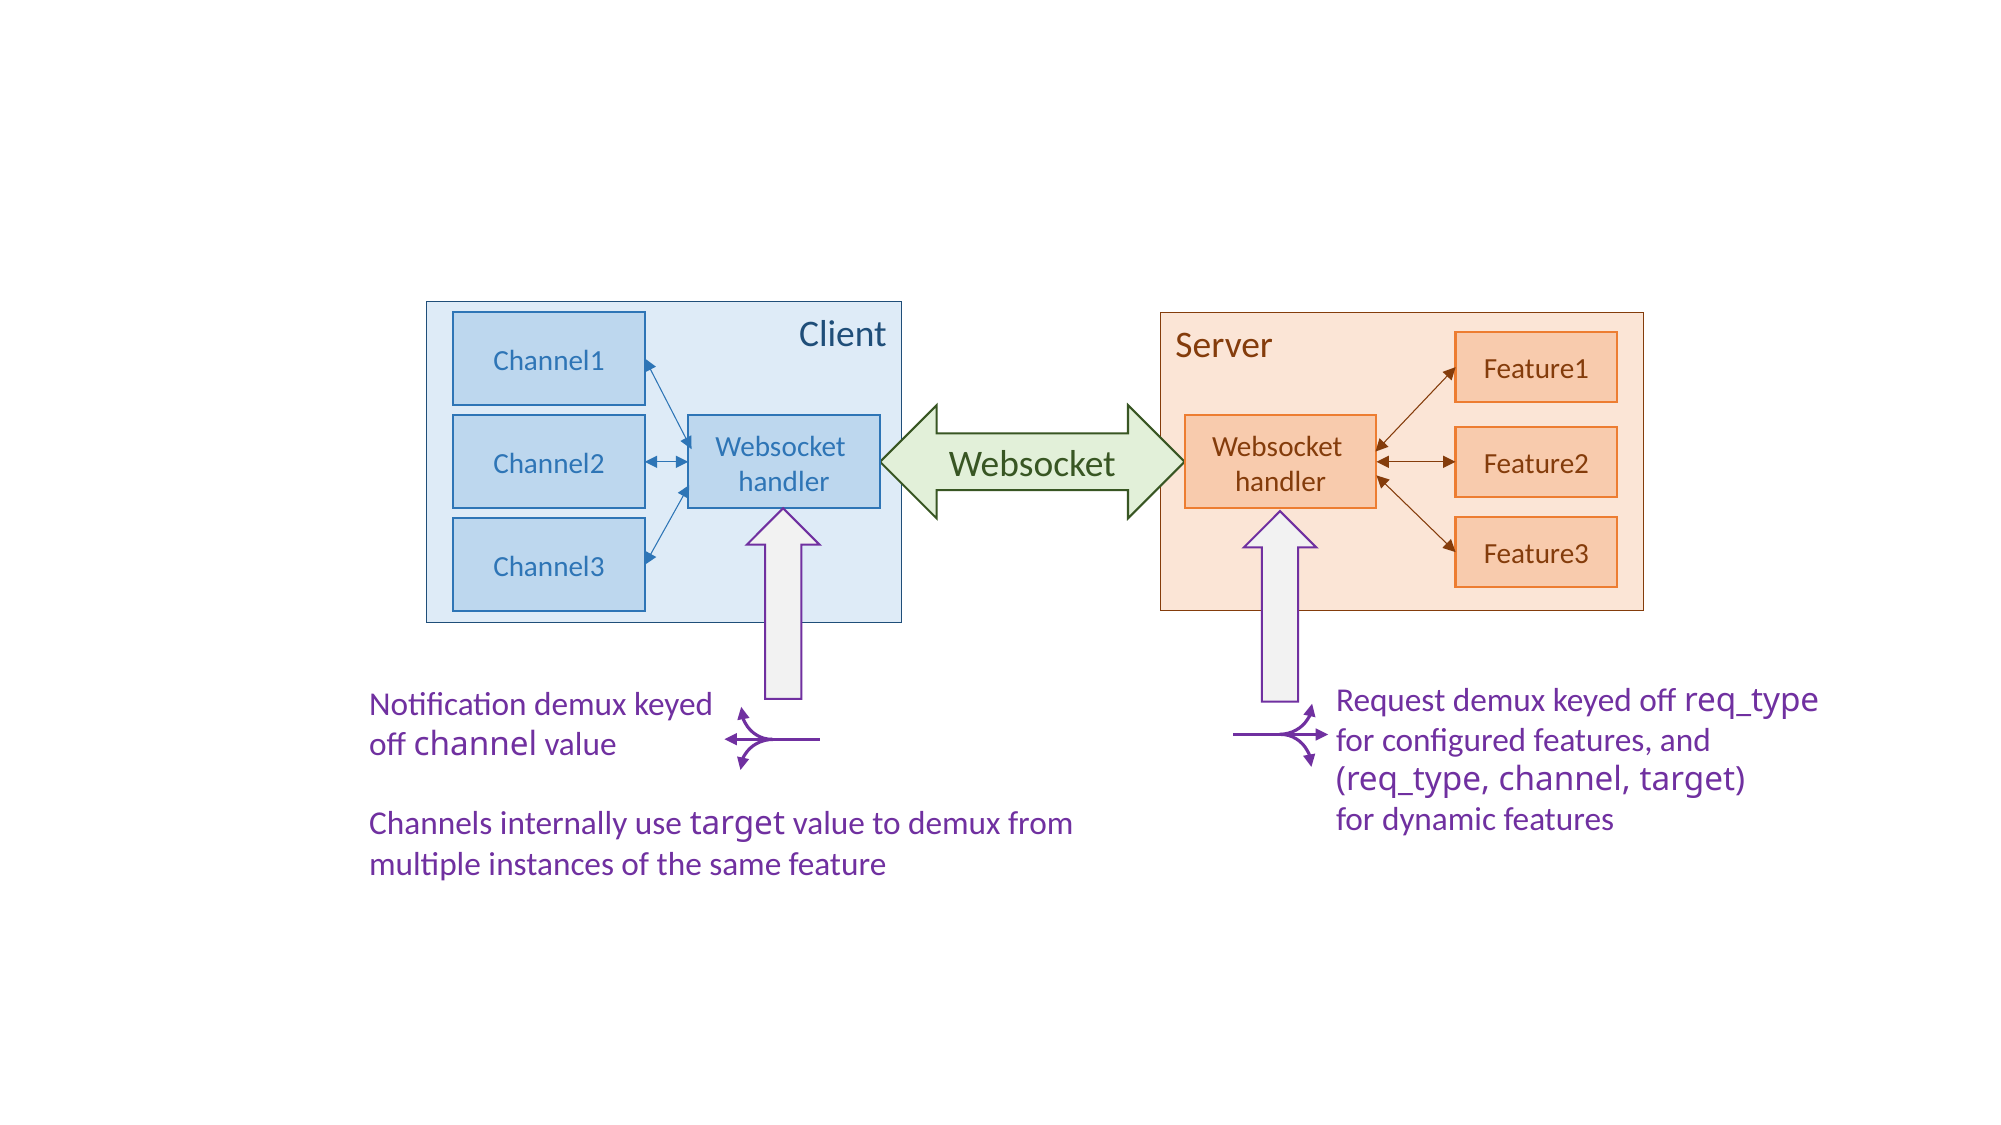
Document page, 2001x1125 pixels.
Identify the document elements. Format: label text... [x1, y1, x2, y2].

text_box Feature1 [1454, 331, 1618, 403]
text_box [724, 674, 820, 801]
text_box Feature2 [1454, 426, 1618, 498]
text_box Channel1 [452, 311, 646, 406]
text_box Server [1160, 312, 1644, 611]
text_box Websocket [881, 402, 1184, 521]
text_box Channel2 [452, 414, 646, 509]
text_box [644, 358, 692, 450]
text_box [744, 506, 823, 674]
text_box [1233, 673, 1329, 800]
text_box Websocket handler [1184, 414, 1377, 509]
text_box Channel3 [452, 517, 646, 612]
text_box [1376, 475, 1456, 553]
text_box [1375, 367, 1456, 452]
text_box [1241, 509, 1319, 673]
text_box Notification demux keyed off channel value Channels internally use target value to demux from multiple instances of the same feature [354, 674, 1105, 889]
text_box Websocket handler [687, 414, 881, 509]
text_box Client [426, 301, 902, 623]
text_box Feature3 [1454, 516, 1618, 588]
text_box Request demux keyed off req_type for configured features, and (req_type, channel, target) for dynamic features [1321, 670, 1842, 845]
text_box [644, 484, 690, 565]
